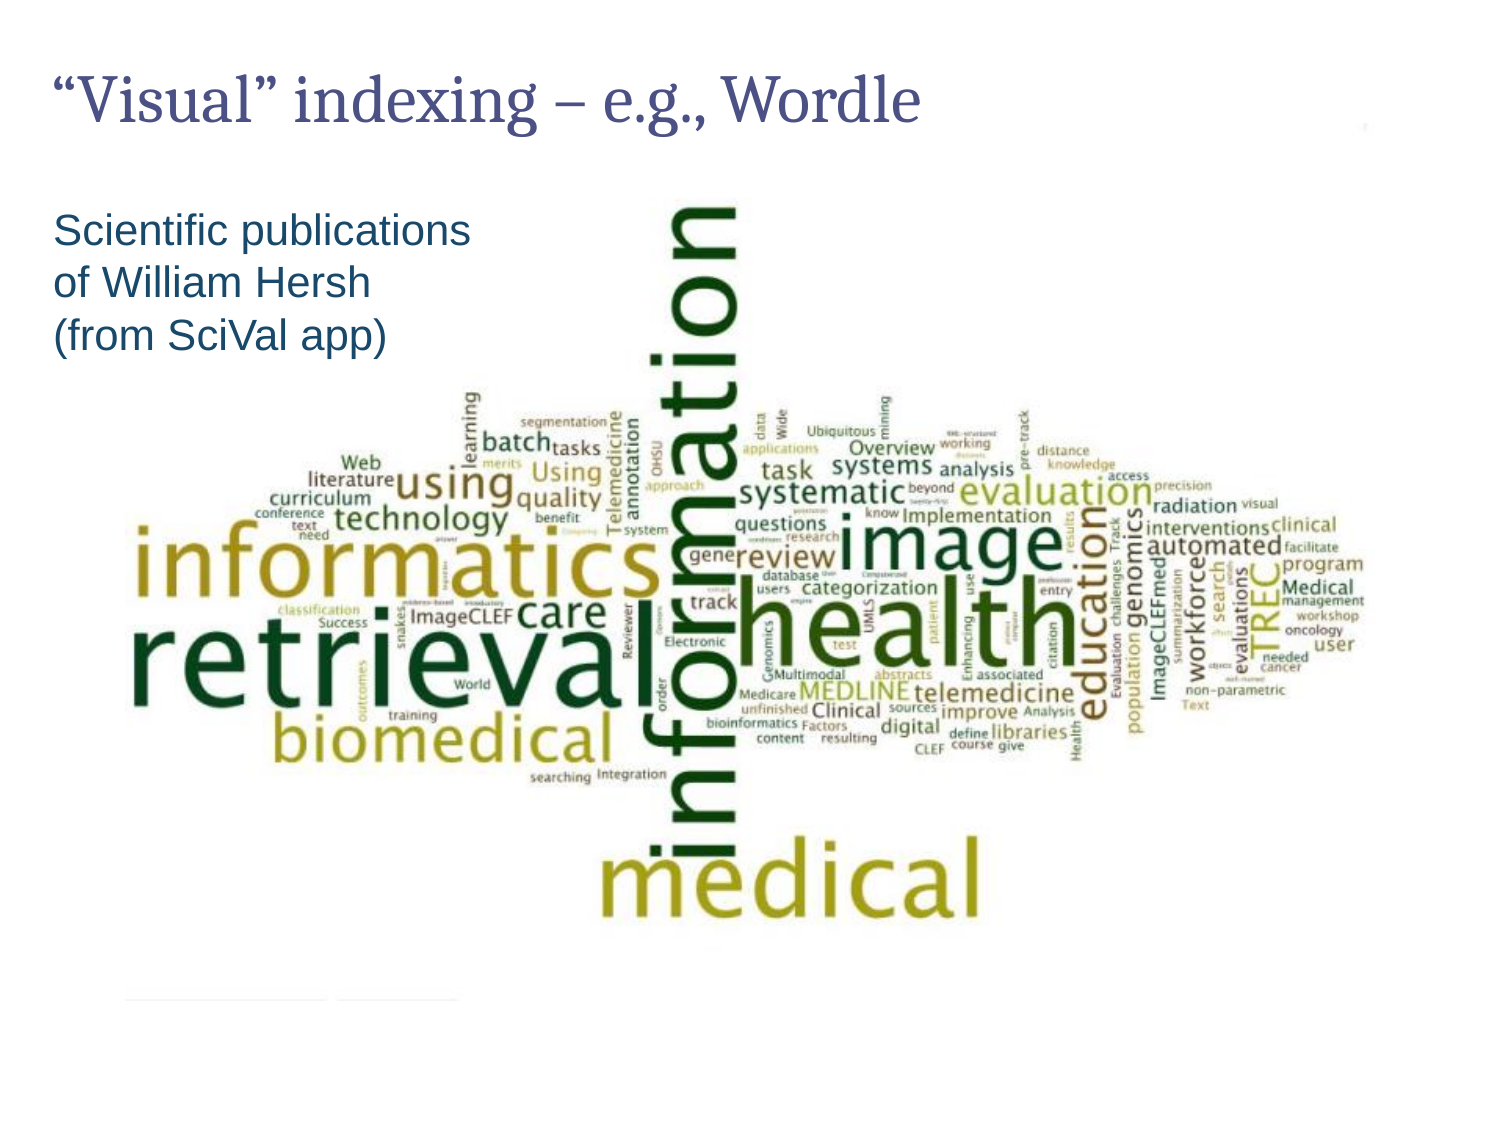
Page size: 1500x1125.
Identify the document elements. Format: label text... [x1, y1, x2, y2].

picture [124, 123, 1376, 1001]
text_box Scientific publications of William Hersh (from SciVal app) [38, 194, 124, 367]
title “Visual” indexing – e.g., Wordle [36, 25, 1464, 175]
